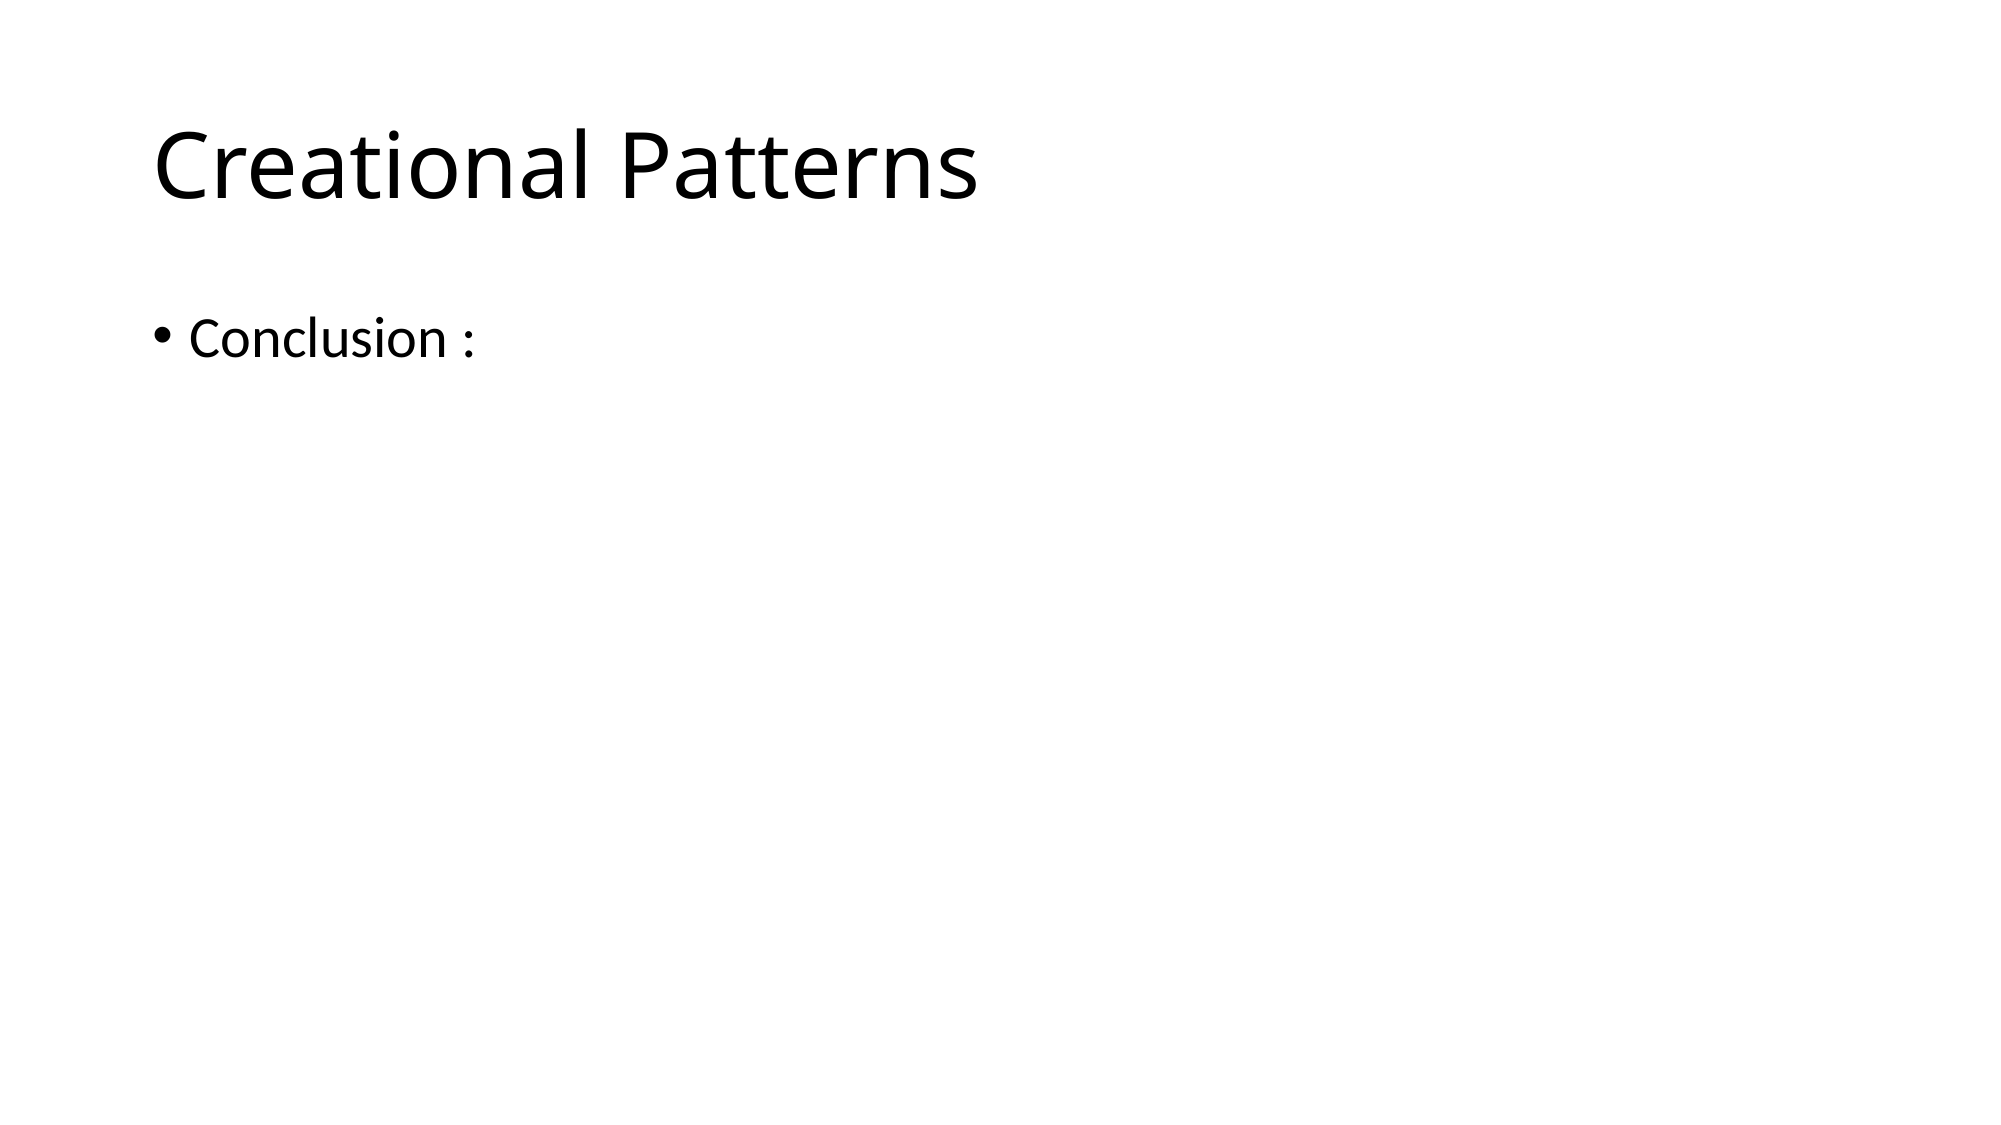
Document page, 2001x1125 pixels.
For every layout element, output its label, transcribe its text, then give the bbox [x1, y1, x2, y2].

list Conclusion : [137, 299, 1863, 1014]
title Creational Patterns [137, 59, 1863, 278]
